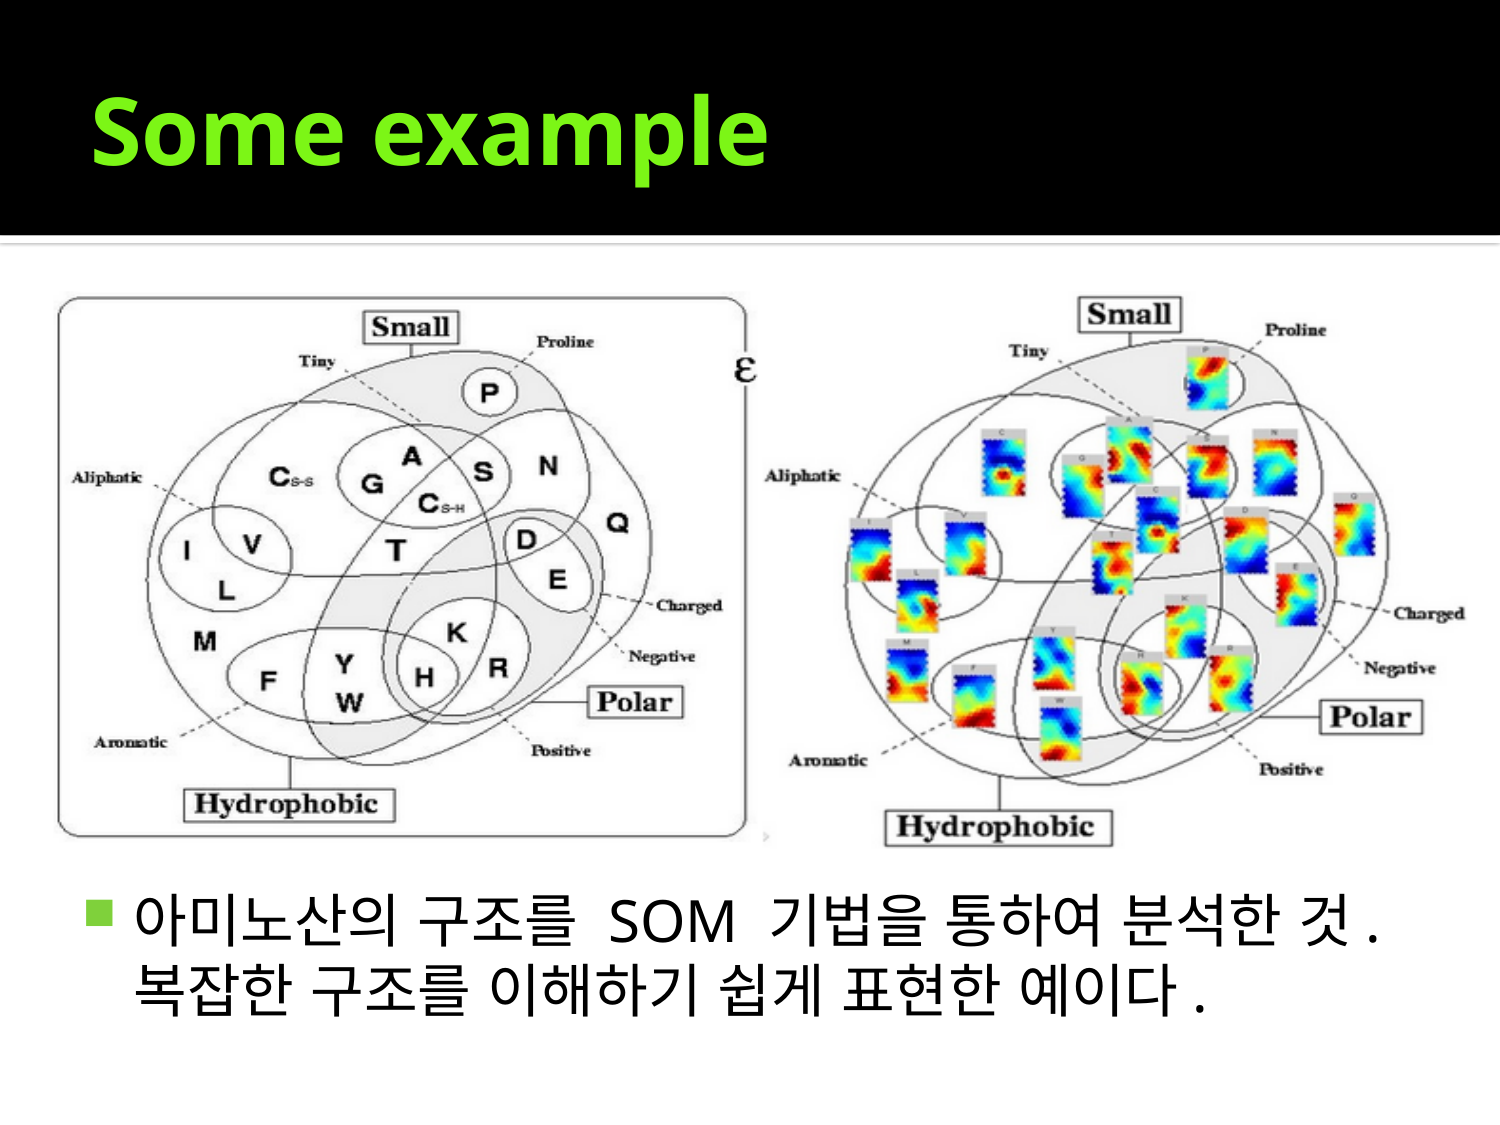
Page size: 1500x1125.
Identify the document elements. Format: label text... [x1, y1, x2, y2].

title Some example [75, 24, 1425, 231]
list 아미노산의 구조를 SOM 기법을 통하여 분석한 것. 복잡한 구조를 이해하기 쉽게 표현한 예이다. [53, 870, 1425, 1050]
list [41, 290, 1471, 862]
